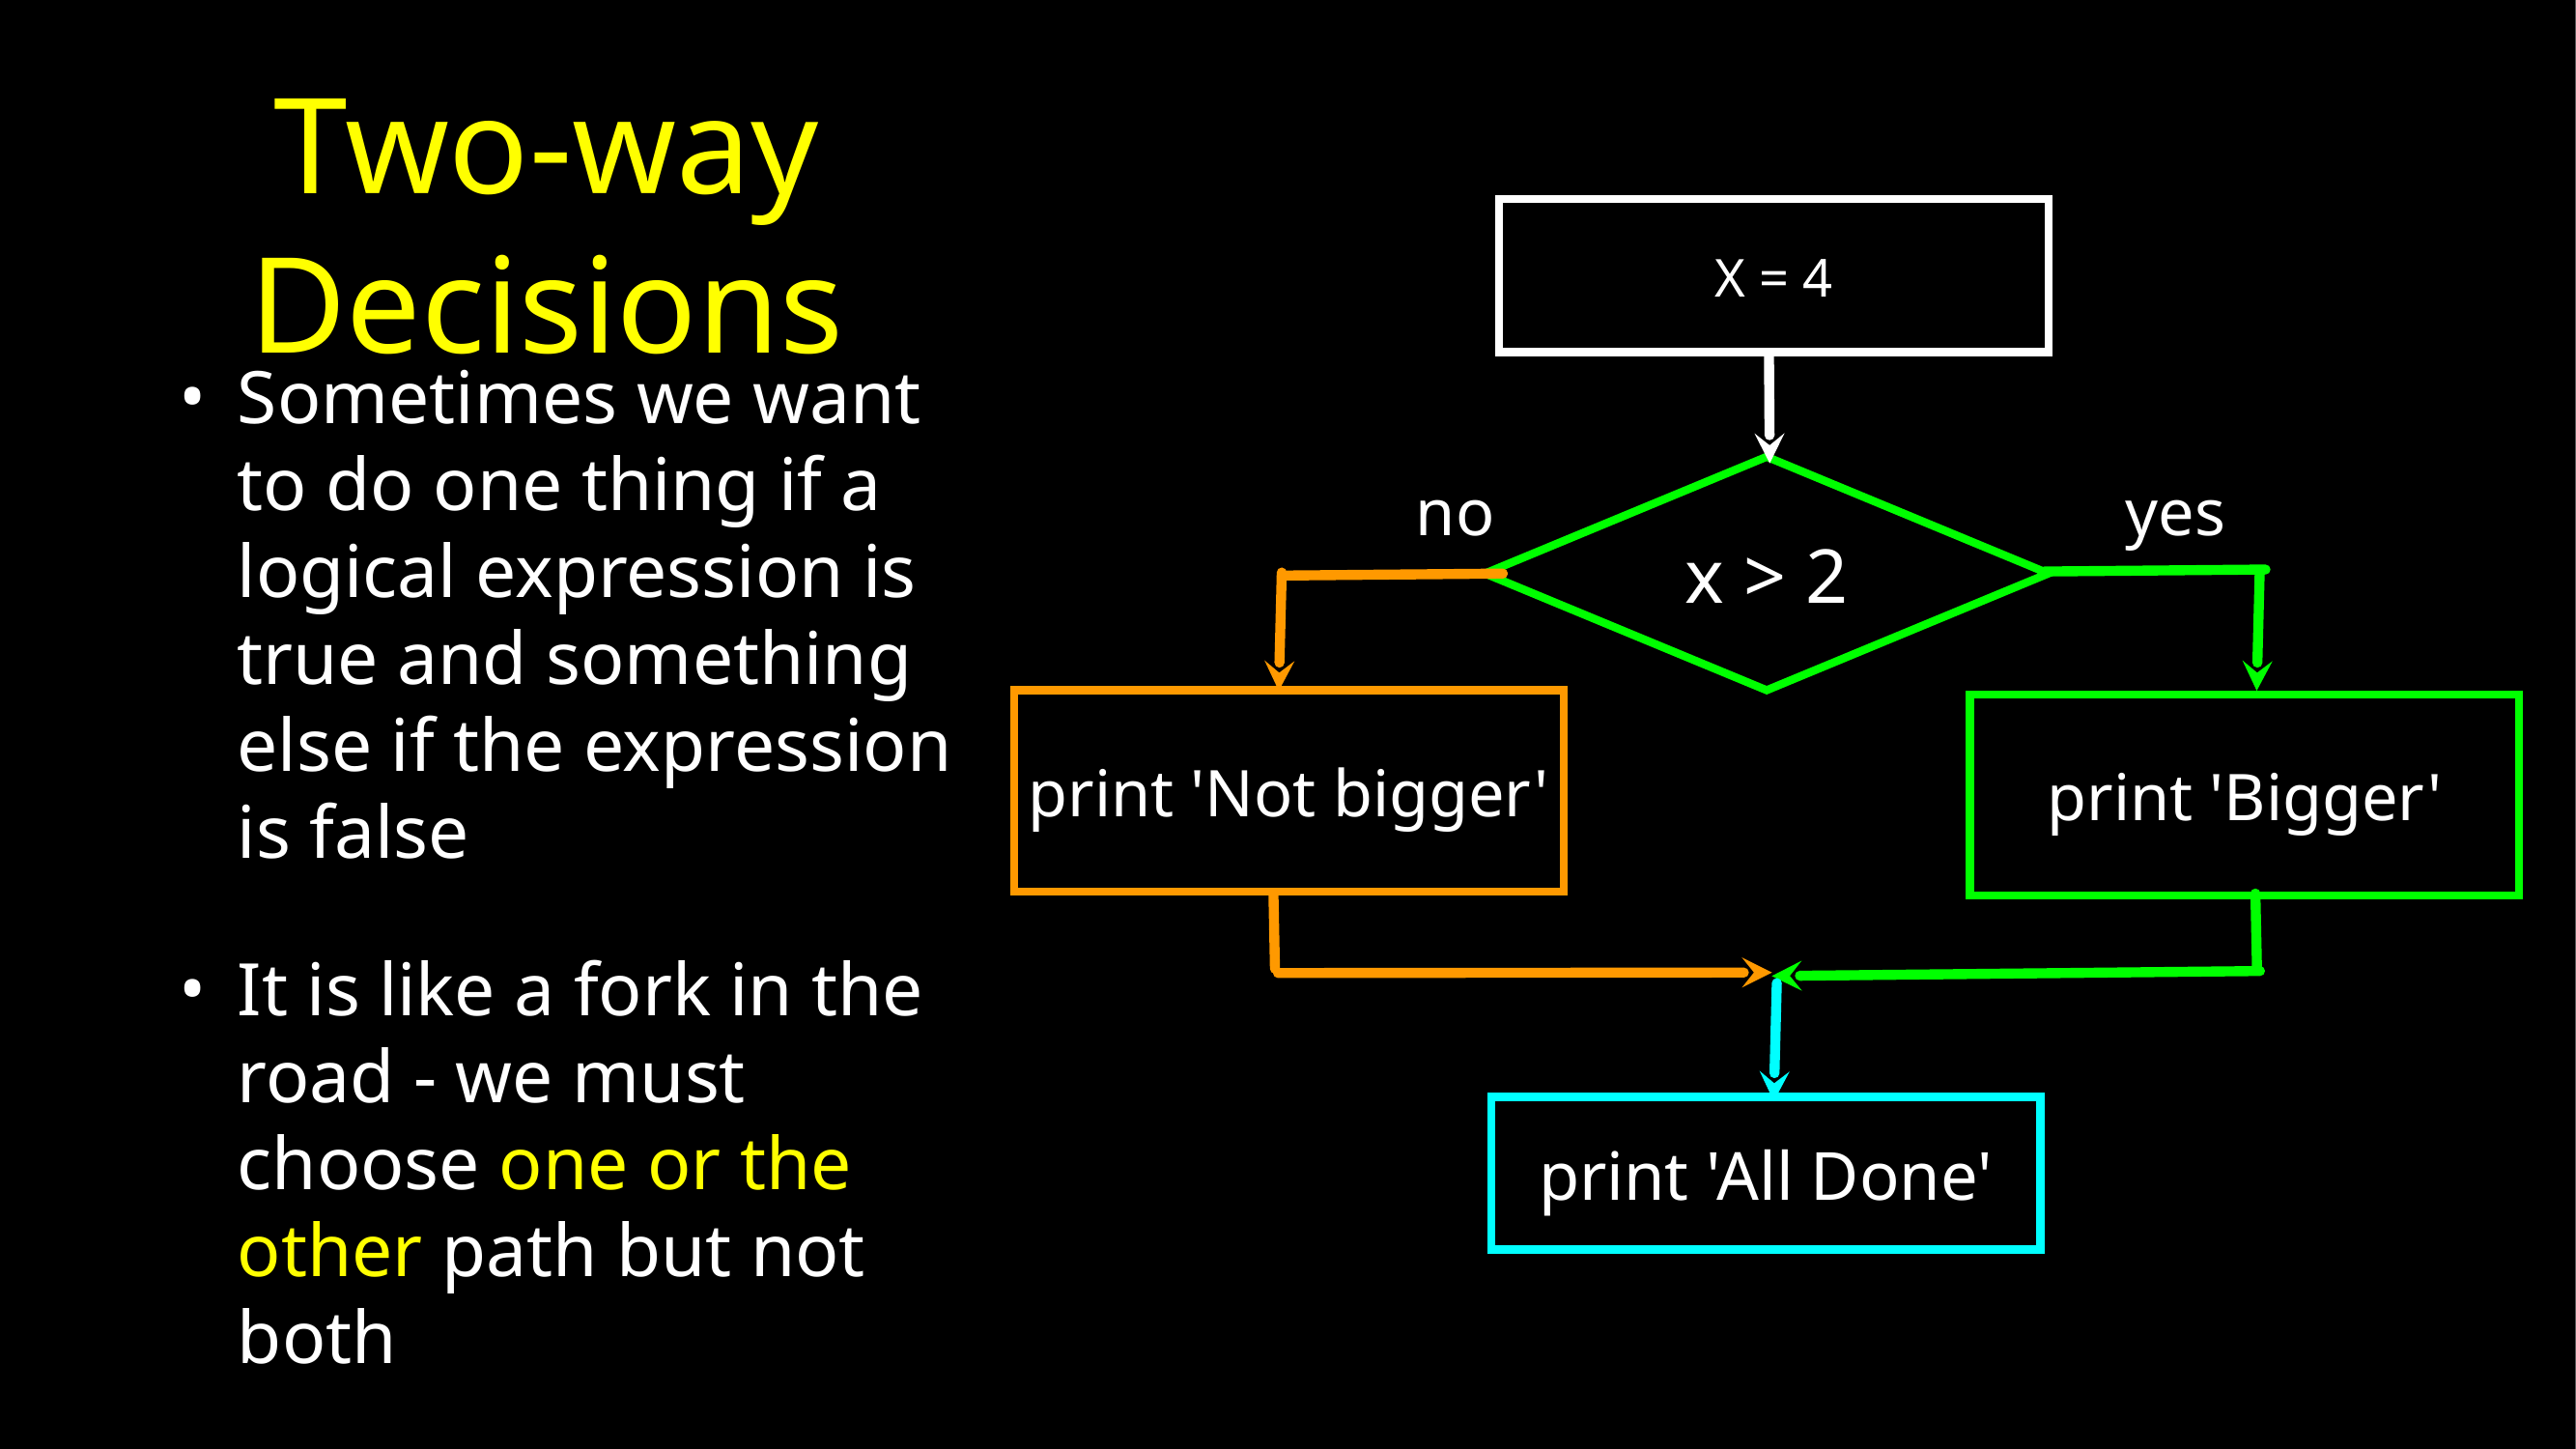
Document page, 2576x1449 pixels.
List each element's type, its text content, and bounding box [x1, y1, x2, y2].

title Two-way Decisions [26, 38, 1067, 403]
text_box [1278, 572, 1283, 692]
text_box x > 2 [1498, 458, 2042, 691]
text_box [1771, 970, 2261, 977]
text_box no [1412, 466, 1498, 554]
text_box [1773, 982, 1777, 1102]
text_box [1284, 573, 1504, 577]
text_box X = 4 [1499, 199, 2049, 353]
text_box print 'Bigger' [1969, 694, 2520, 895]
list Sometimes we want to do one thing if a logical expression is true and something else if the expression is false It is like a fork in the road - we must choose one or the other path but not both [112, 412, 982, 1317]
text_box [2256, 572, 2260, 692]
text_box yes [2125, 466, 2226, 554]
text_box print 'Not bigger' [1014, 690, 1564, 892]
text_box print 'All Done' [1490, 1096, 2041, 1250]
